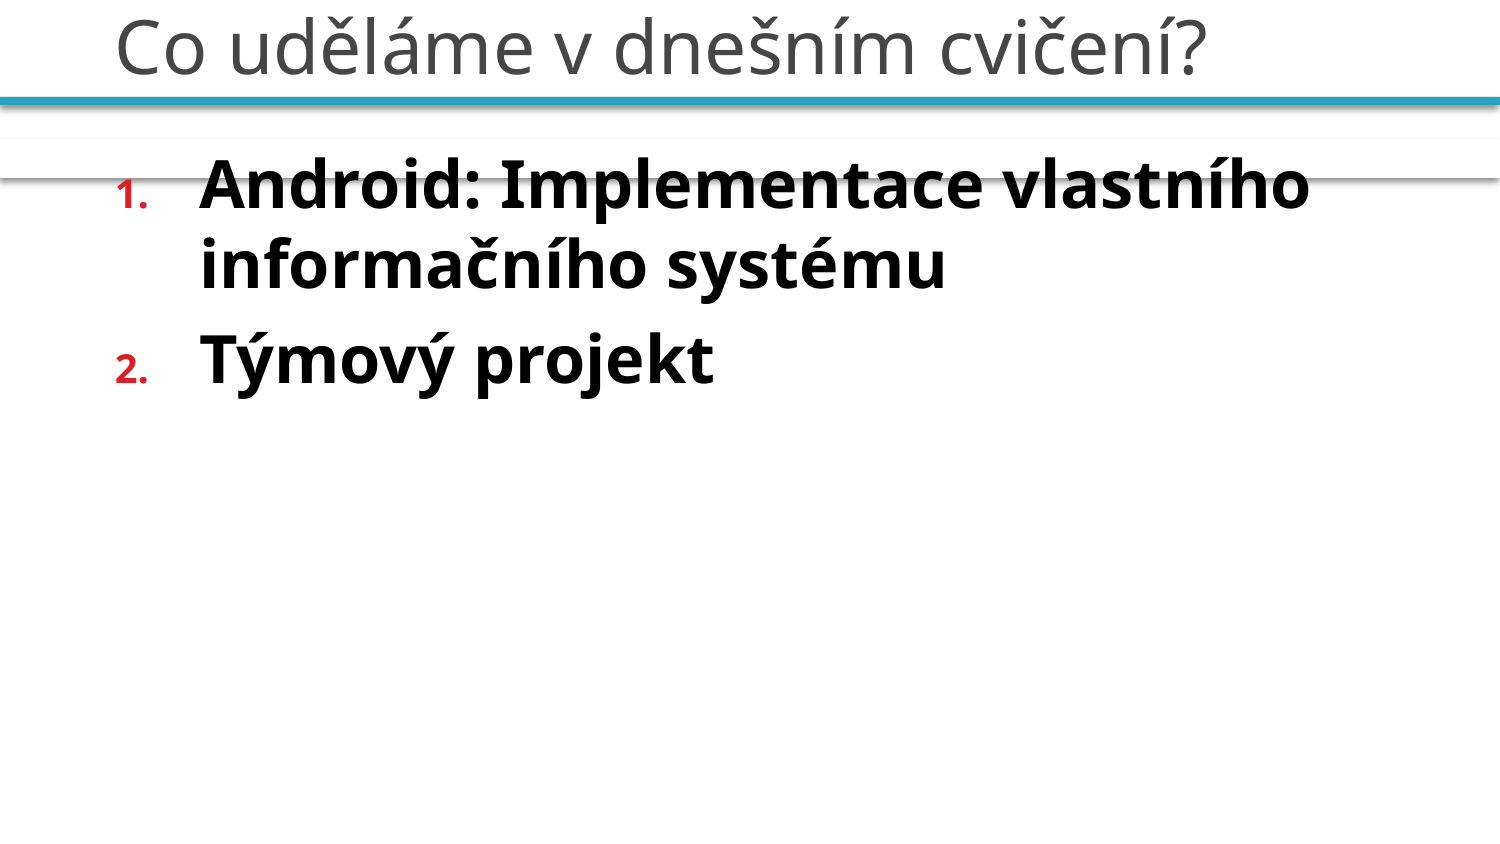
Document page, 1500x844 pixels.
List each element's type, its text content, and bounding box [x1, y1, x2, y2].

title Co uděláme v dnešním cvičení? [99, 19, 1438, 97]
list Android: Implementace vlastního informačního systému Týmový projekt [99, 134, 1400, 758]
